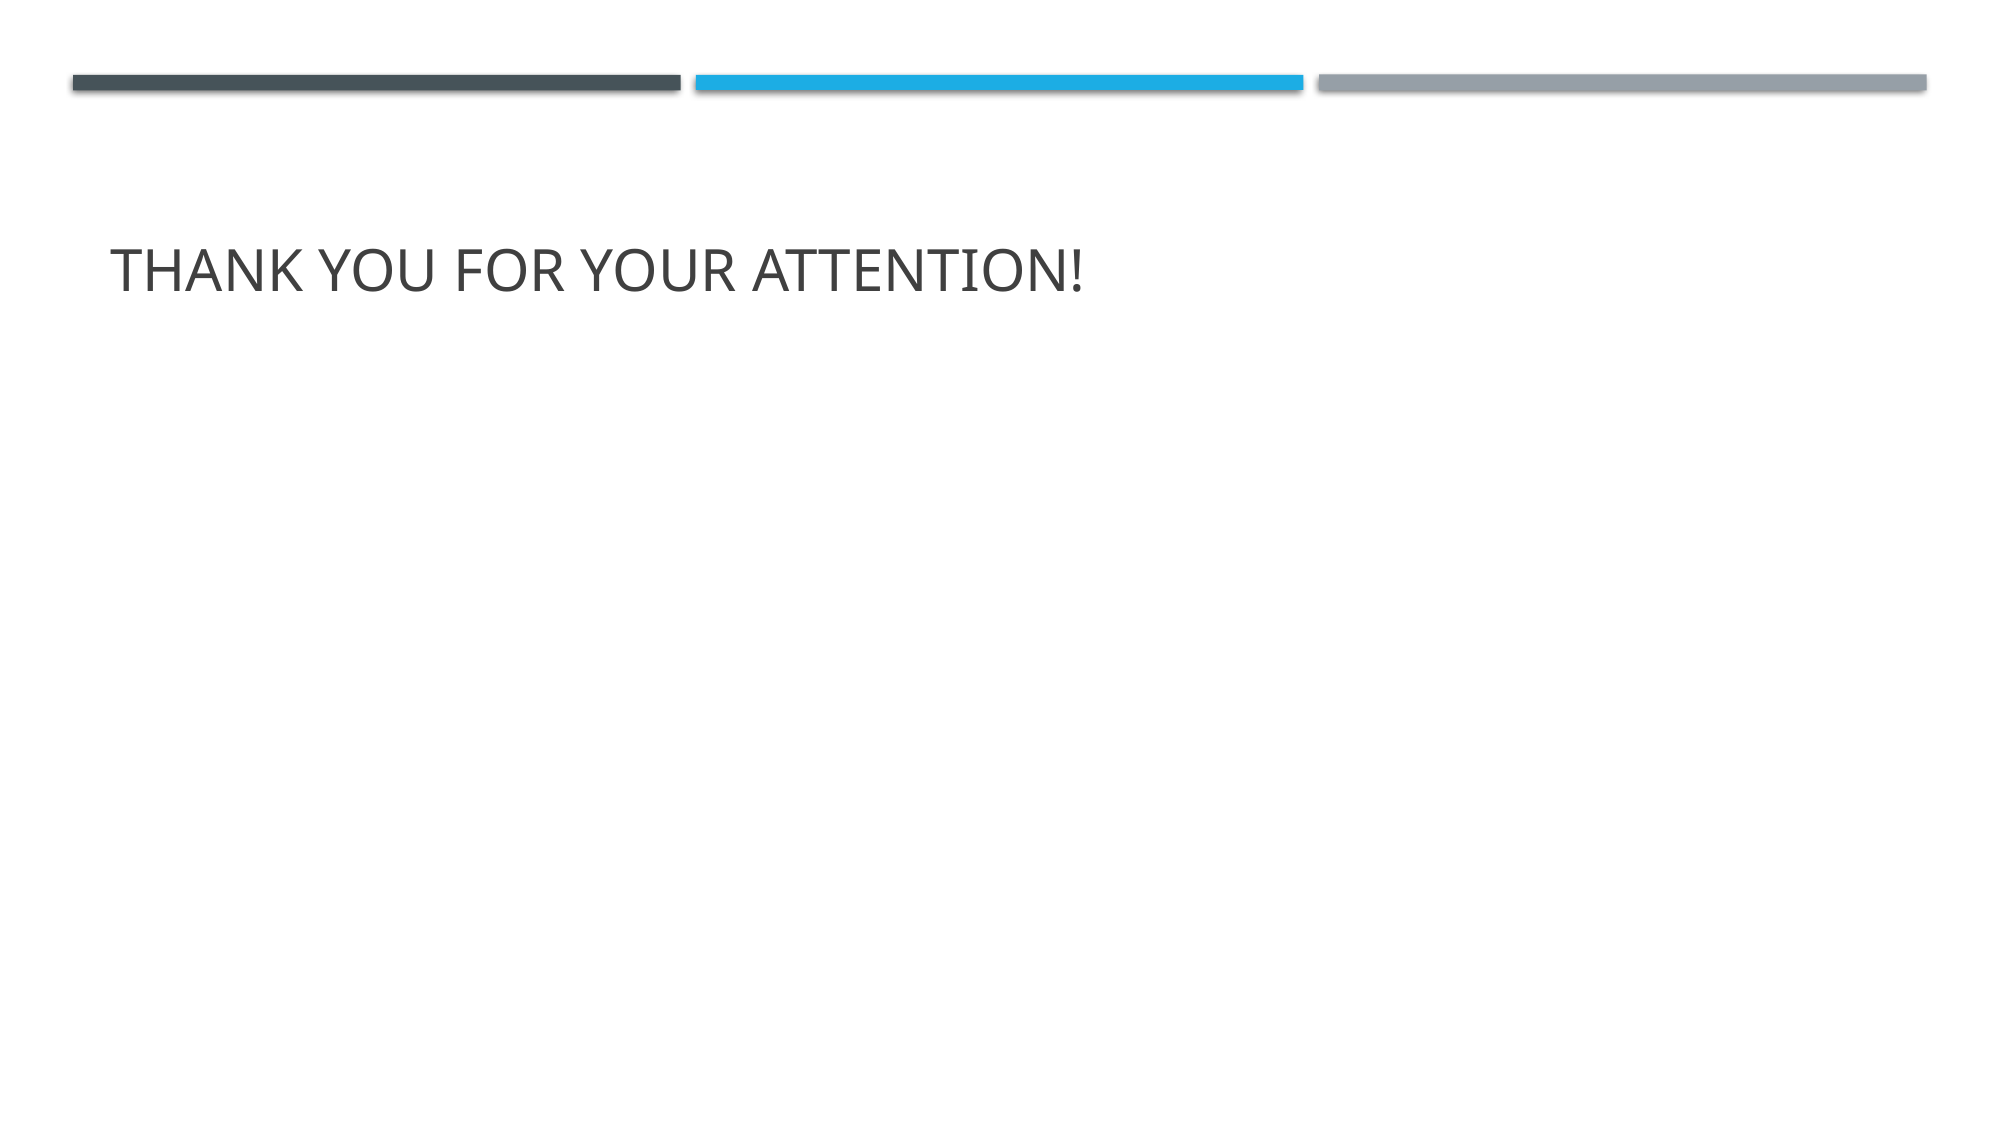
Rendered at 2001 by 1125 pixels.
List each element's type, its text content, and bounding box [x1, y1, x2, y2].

title Thank you for your attention! [95, 115, 1905, 311]
